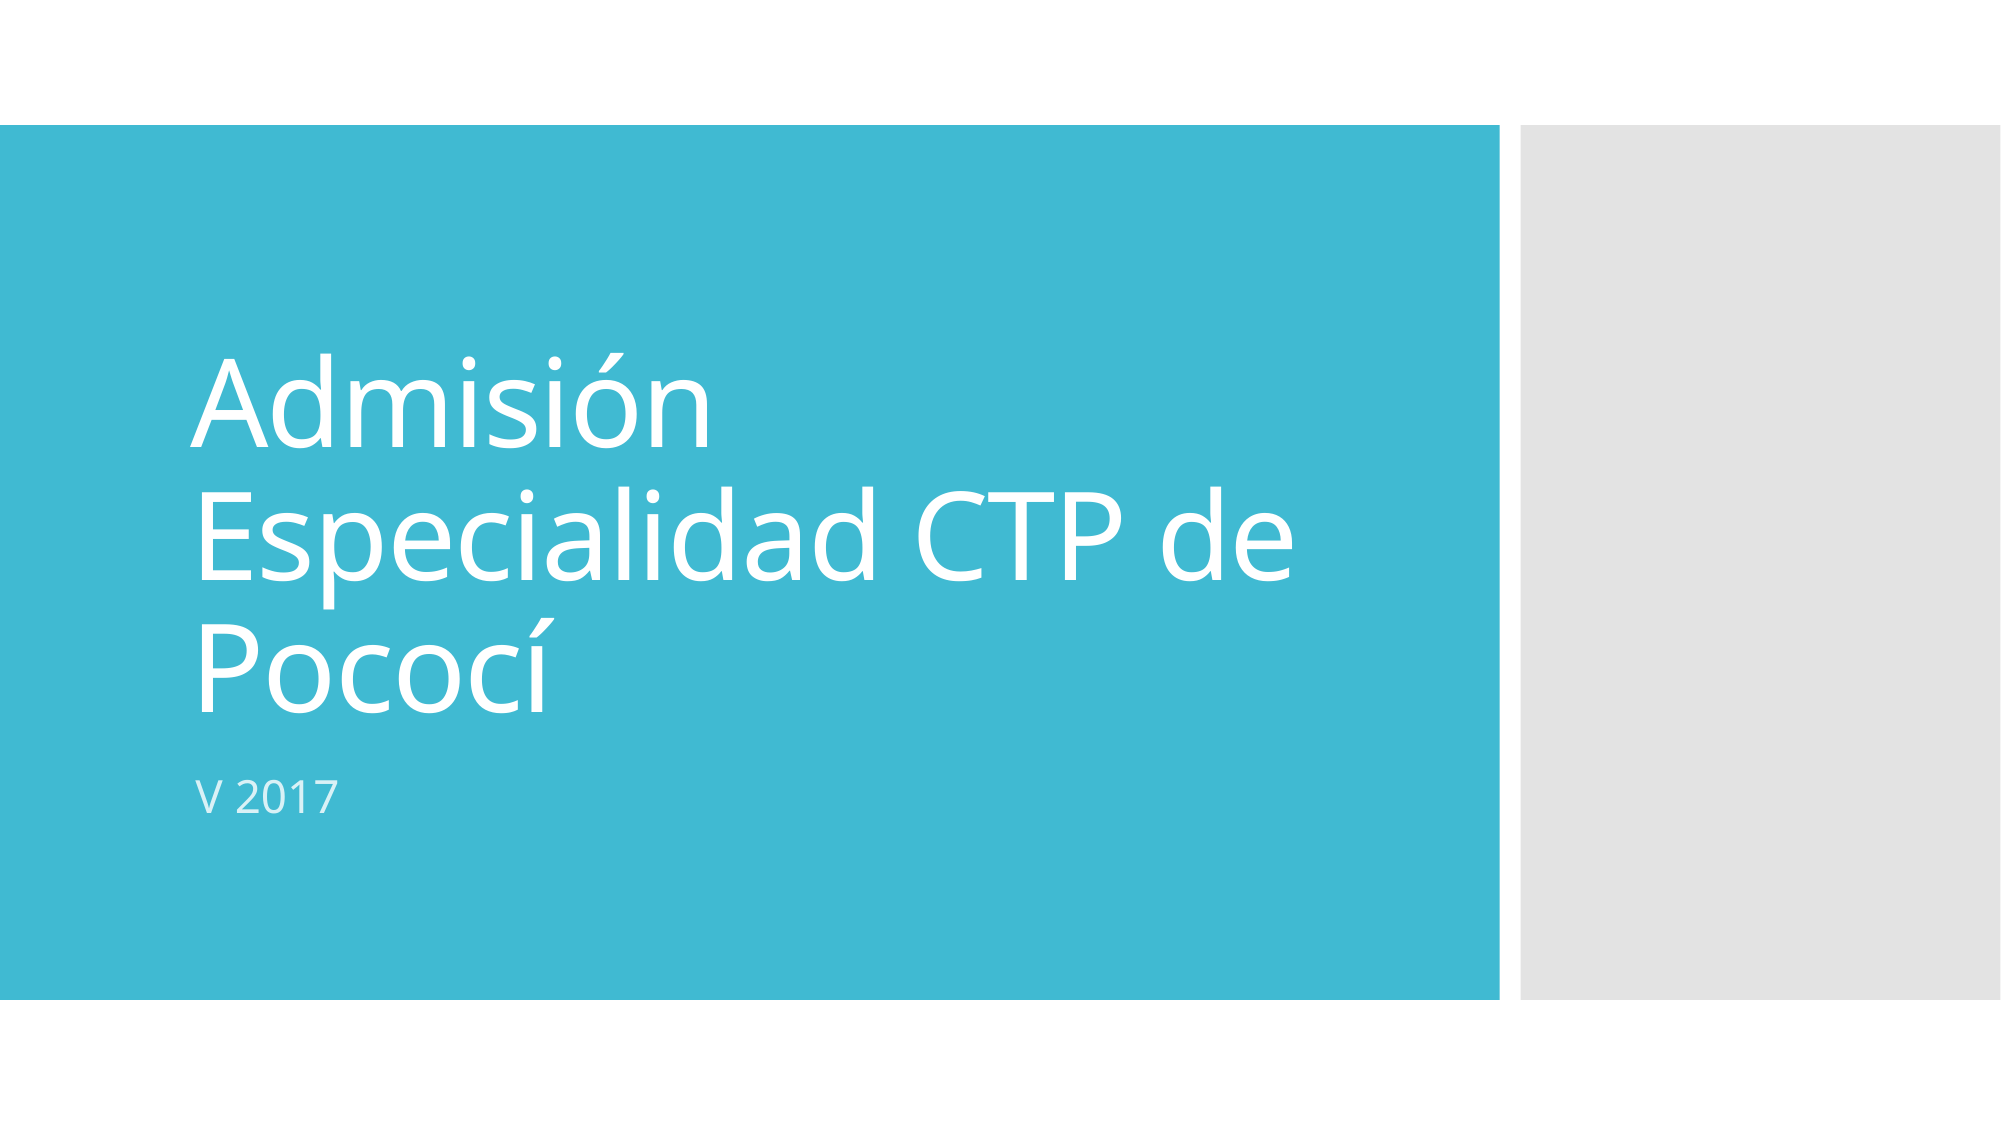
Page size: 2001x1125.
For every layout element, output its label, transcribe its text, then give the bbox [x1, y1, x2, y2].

title Admisión Especialidad CTP de Pococí [175, 213, 1376, 747]
subtitle V 2017 [180, 766, 1381, 917]
